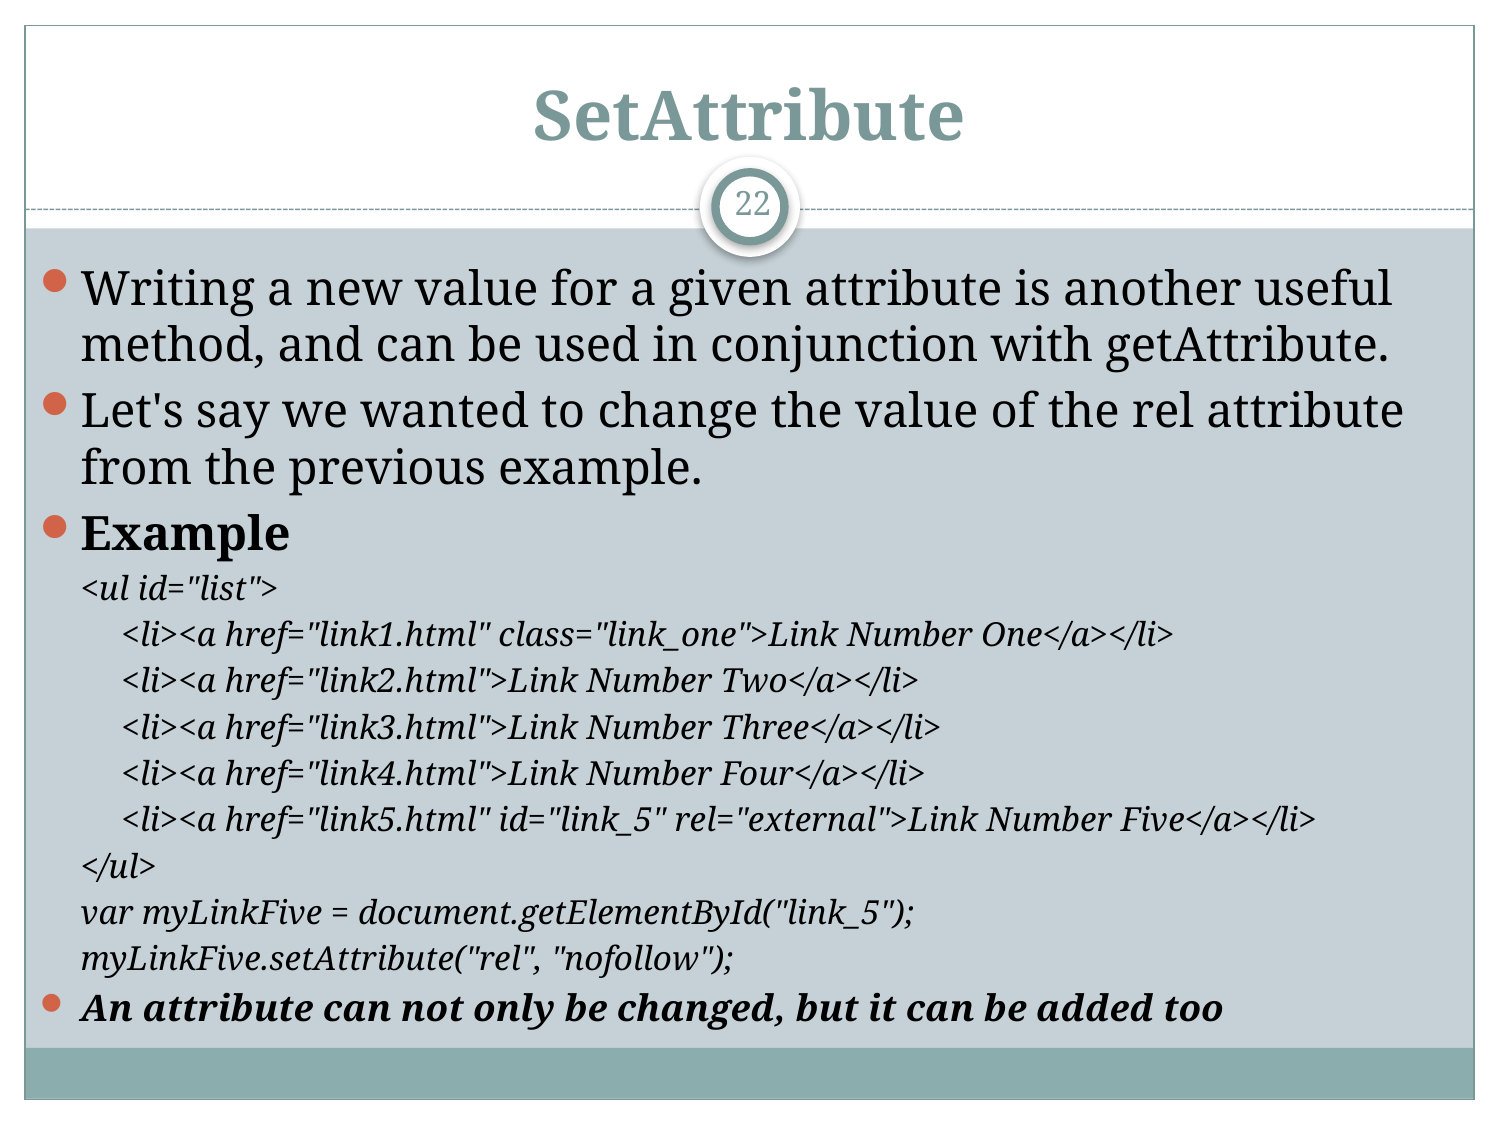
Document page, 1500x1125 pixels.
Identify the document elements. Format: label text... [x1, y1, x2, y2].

title SetAttribute [49, 37, 1450, 162]
slide_number 22 [715, 168, 791, 241]
list Writing a new value for a given attribute is another useful method, and can be used in conjunction with getAttribute. Let's say we wanted to change the value of the rel attribute from the previous example. Example <ul id="list"> <li><a href="link1.html" class="link_one">Link Number One</a></li> <li><a href="link2.html">Link Number Two</a></li> <li><a href="link3.html">Link Number Three</a></li> <li><a href="link4.html">Link Number Four</a></li> <li><a href="link5.html" id="link_5" rel="external">Link Number Five</a></li> </ul> var myLinkFive = document.getElementById("link_5"); myLinkFive.setAttribute("rel", "nofollow"); An attribute can not only be changed, but it can be added too [24, 250, 1463, 1050]
